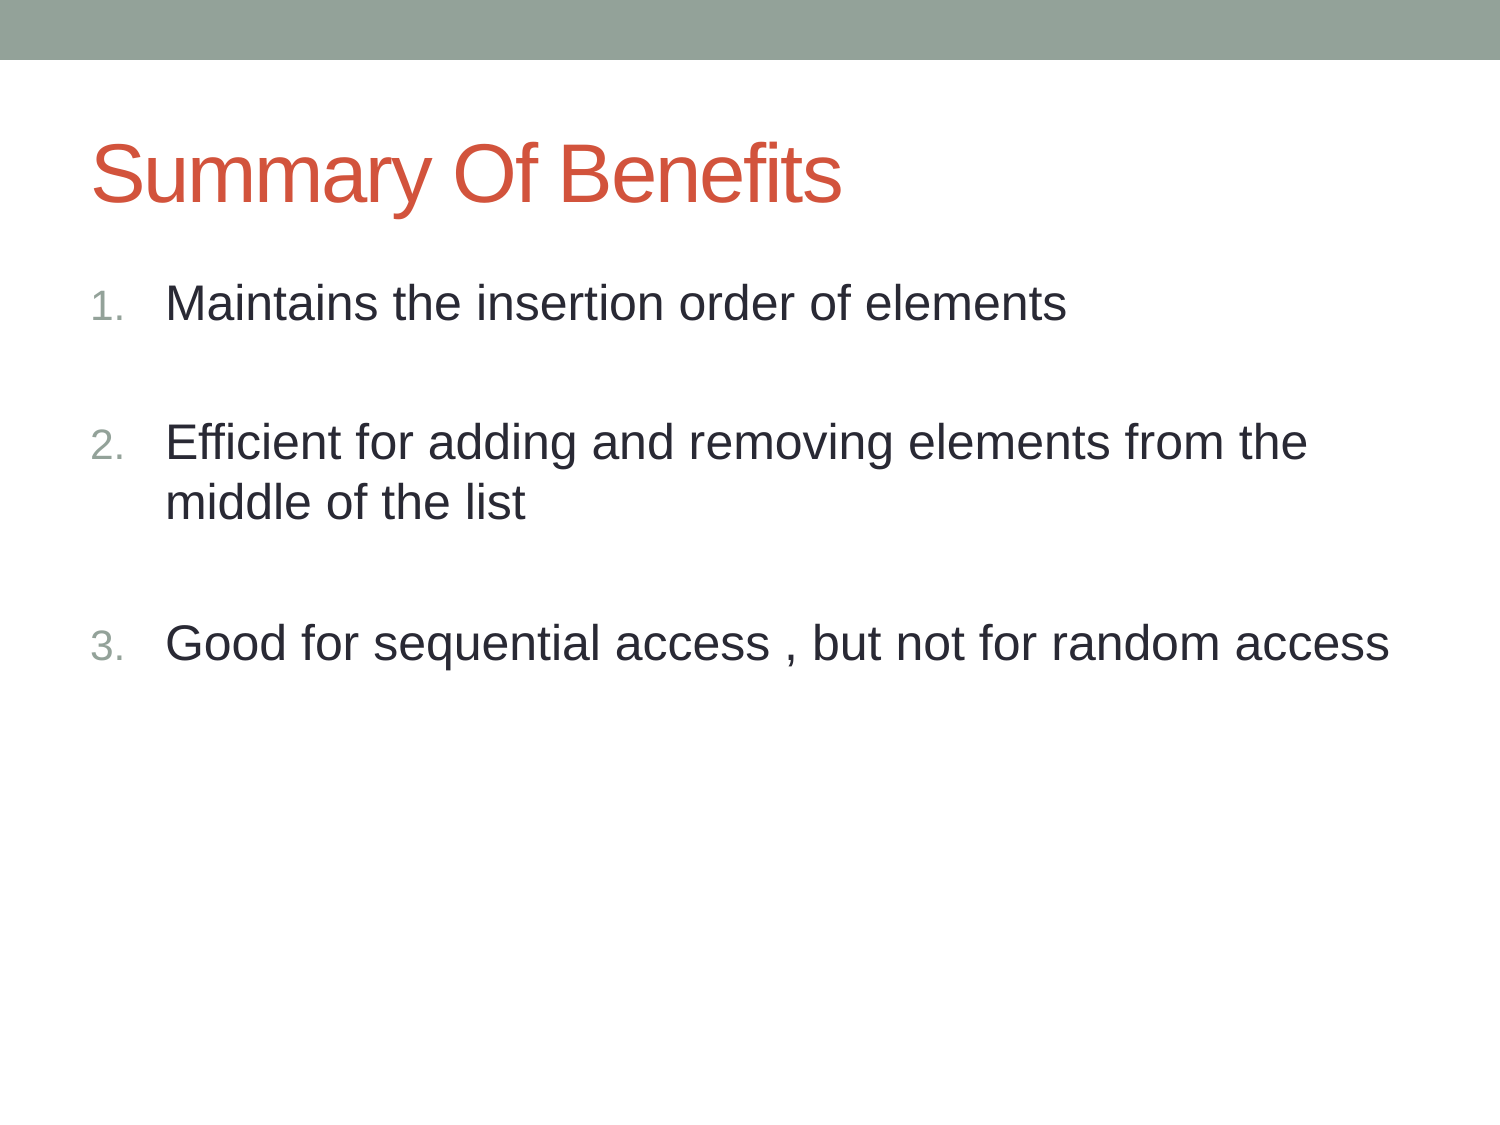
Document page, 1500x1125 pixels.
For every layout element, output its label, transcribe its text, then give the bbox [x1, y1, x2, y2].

list Maintains the insertion order of elements Efficient for adding and removing elements from the middle of the list Good for sequential access , but not for random access [75, 262, 1425, 1063]
title Summary Of Benefits [75, 87, 1425, 250]
